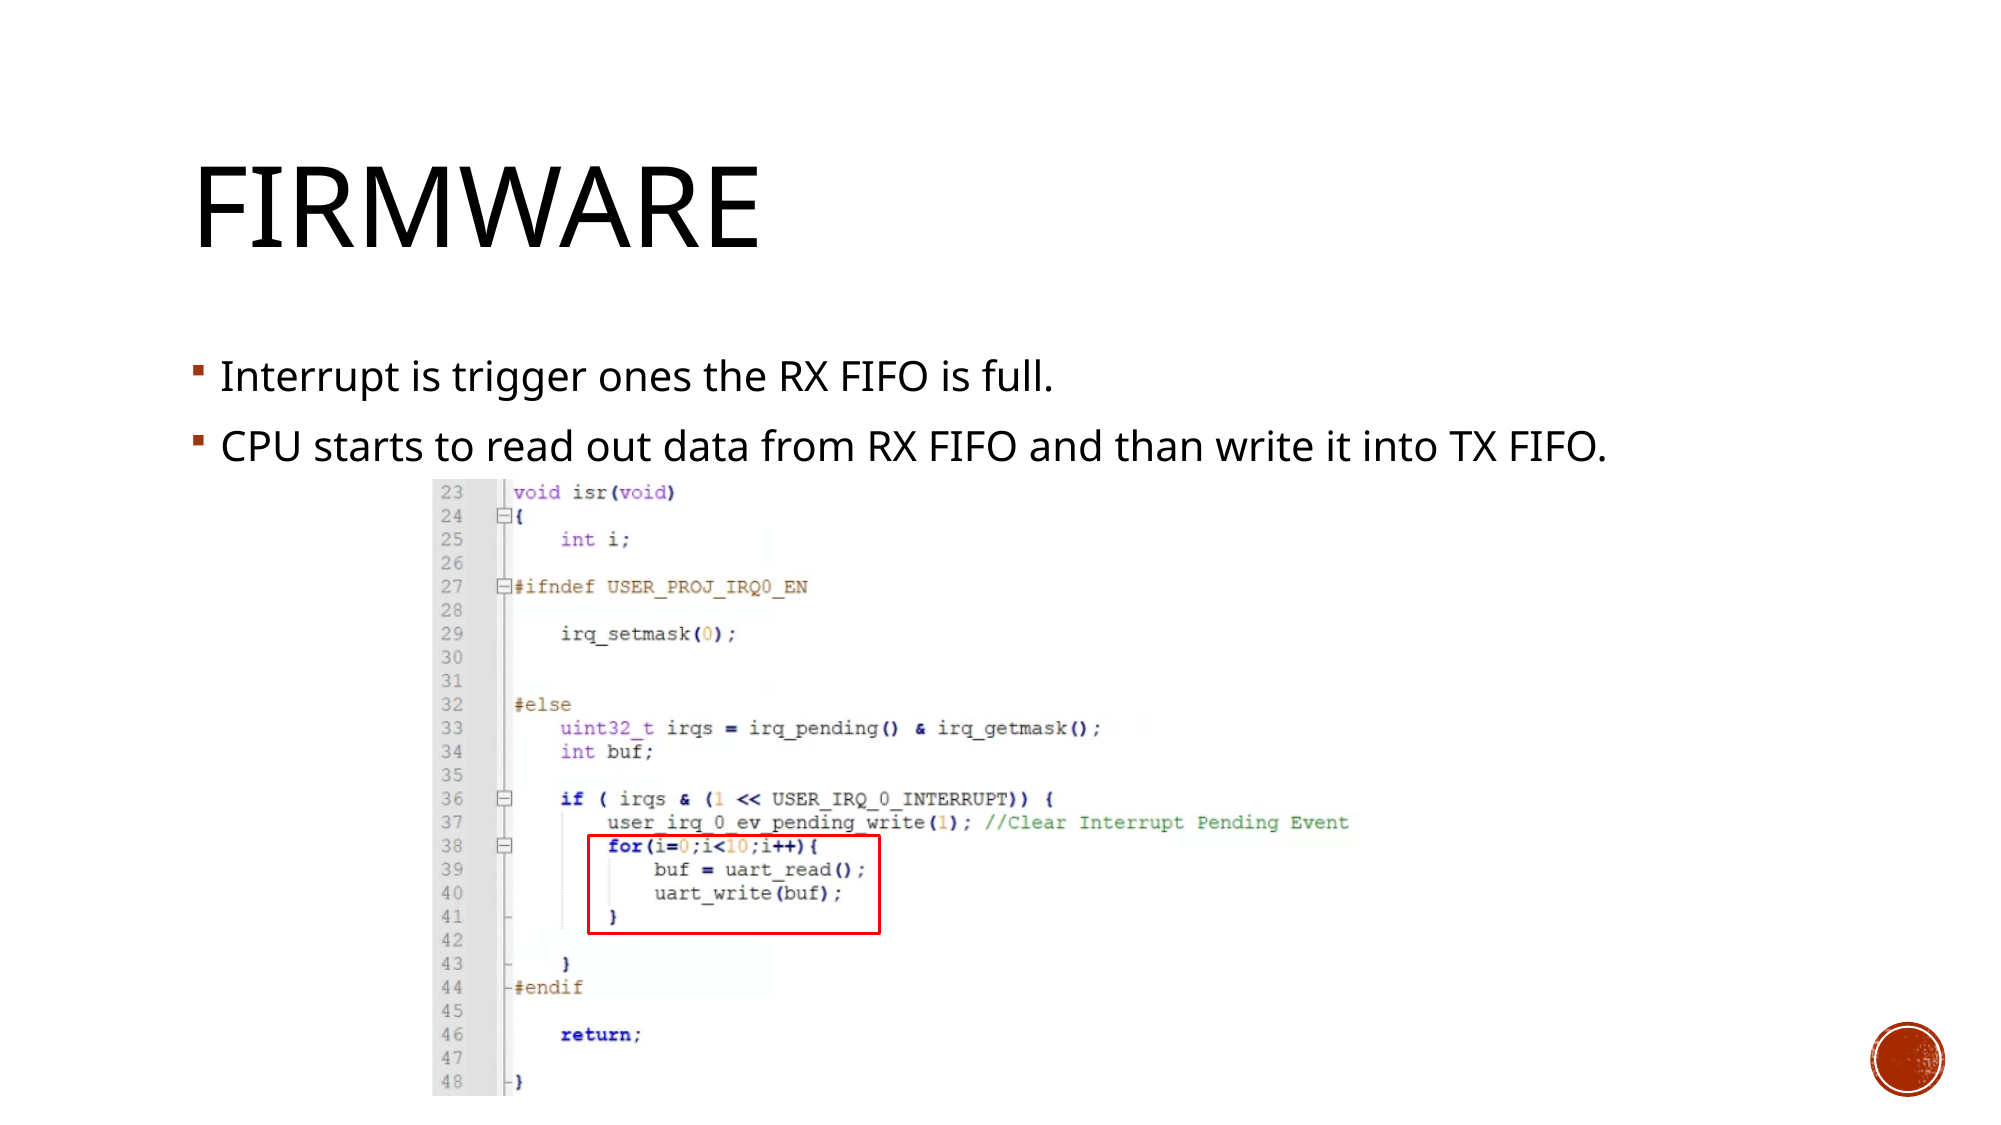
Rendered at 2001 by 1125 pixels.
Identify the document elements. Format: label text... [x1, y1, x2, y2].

list Interrupt is trigger ones the RX FIFO is full. CPU starts to read out data from RX FIFO and than write it into TX FIFO. [175, 348, 1826, 1013]
title FIRMWARE [175, 79, 1826, 344]
picture [432, 481, 1567, 1096]
